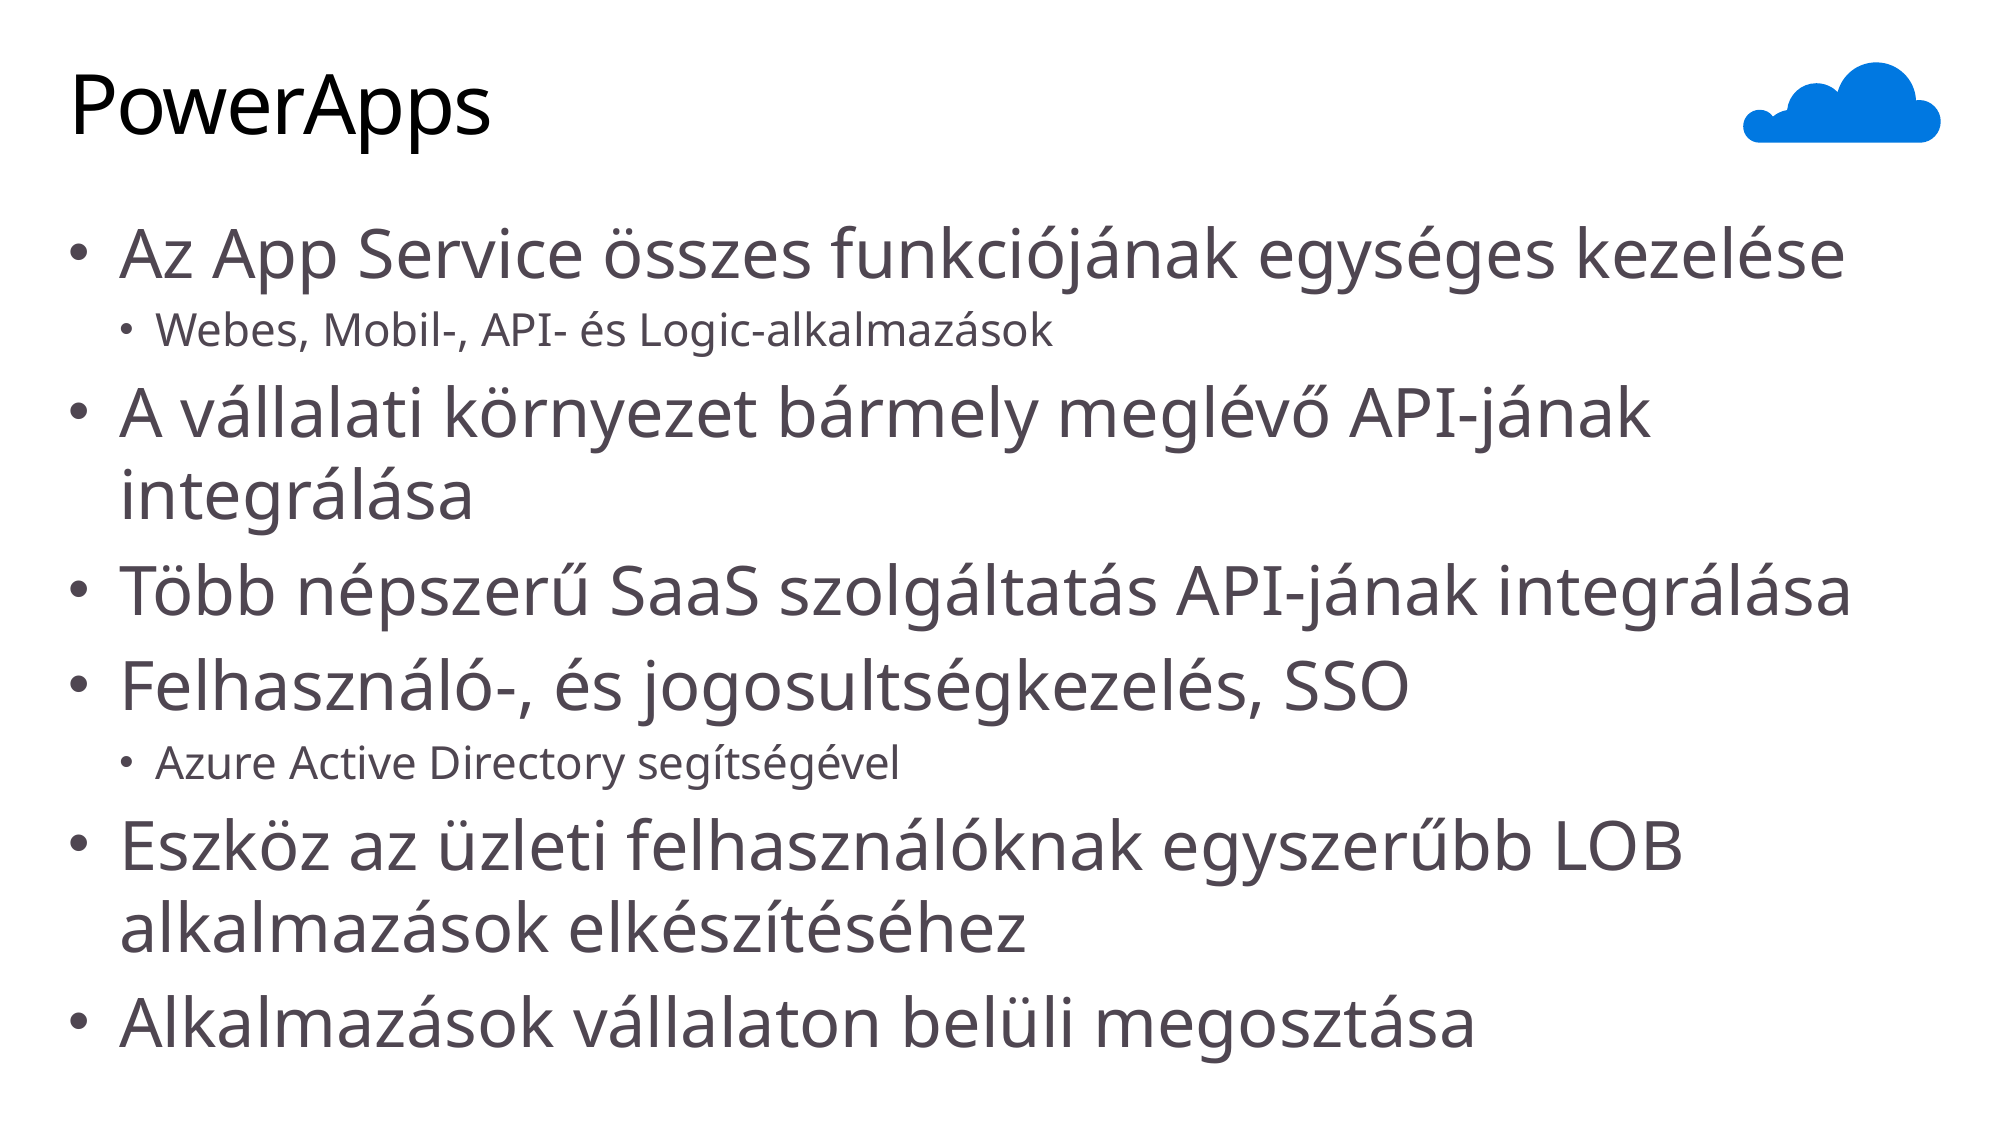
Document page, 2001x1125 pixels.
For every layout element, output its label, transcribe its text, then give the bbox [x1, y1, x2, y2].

list Az App Service összes funkciójának egységes kezelése Webes, Mobil-, API- és Logic-alkalmazások A vállalati környezet bármely meglévő API-jának integrálása Több népszerű SaaS szolgáltatás API-jának integrálása Felhasználó-, és jogosultségkezelés, SSO Azure Active Directory segítségével Eszköz az üzleti felhasználóknak egyszerűbb LOB alkalmazások elkészítéséhez Alkalmazások vállalaton belüli megosztása [44, 196, 1956, 1078]
title PowerApps [44, 47, 1957, 196]
